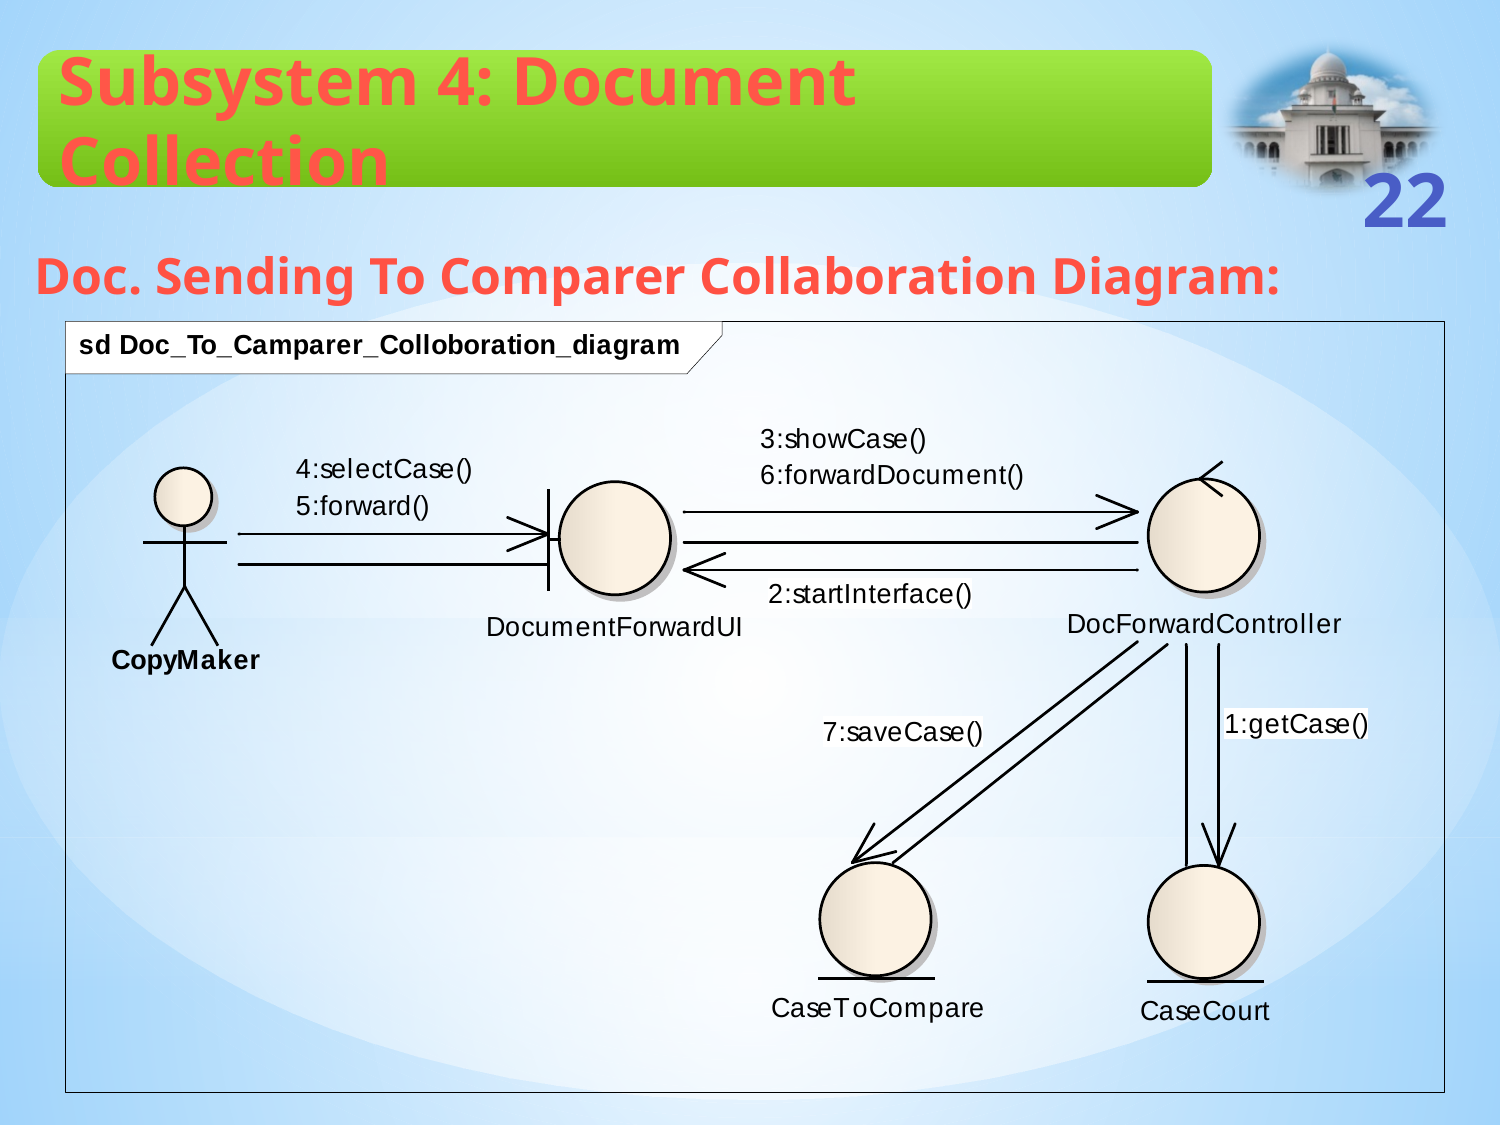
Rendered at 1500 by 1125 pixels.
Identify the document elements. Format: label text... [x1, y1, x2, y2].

slide_number 22 [1332, 162, 1479, 244]
picture [1212, 34, 1453, 203]
text_box Subsystem 4: Document Collection [37, 49, 1206, 188]
picture [56, 312, 1453, 1101]
text_box Doc. Sending To Comparer Collaboration Diagram: [19, 237, 1297, 313]
